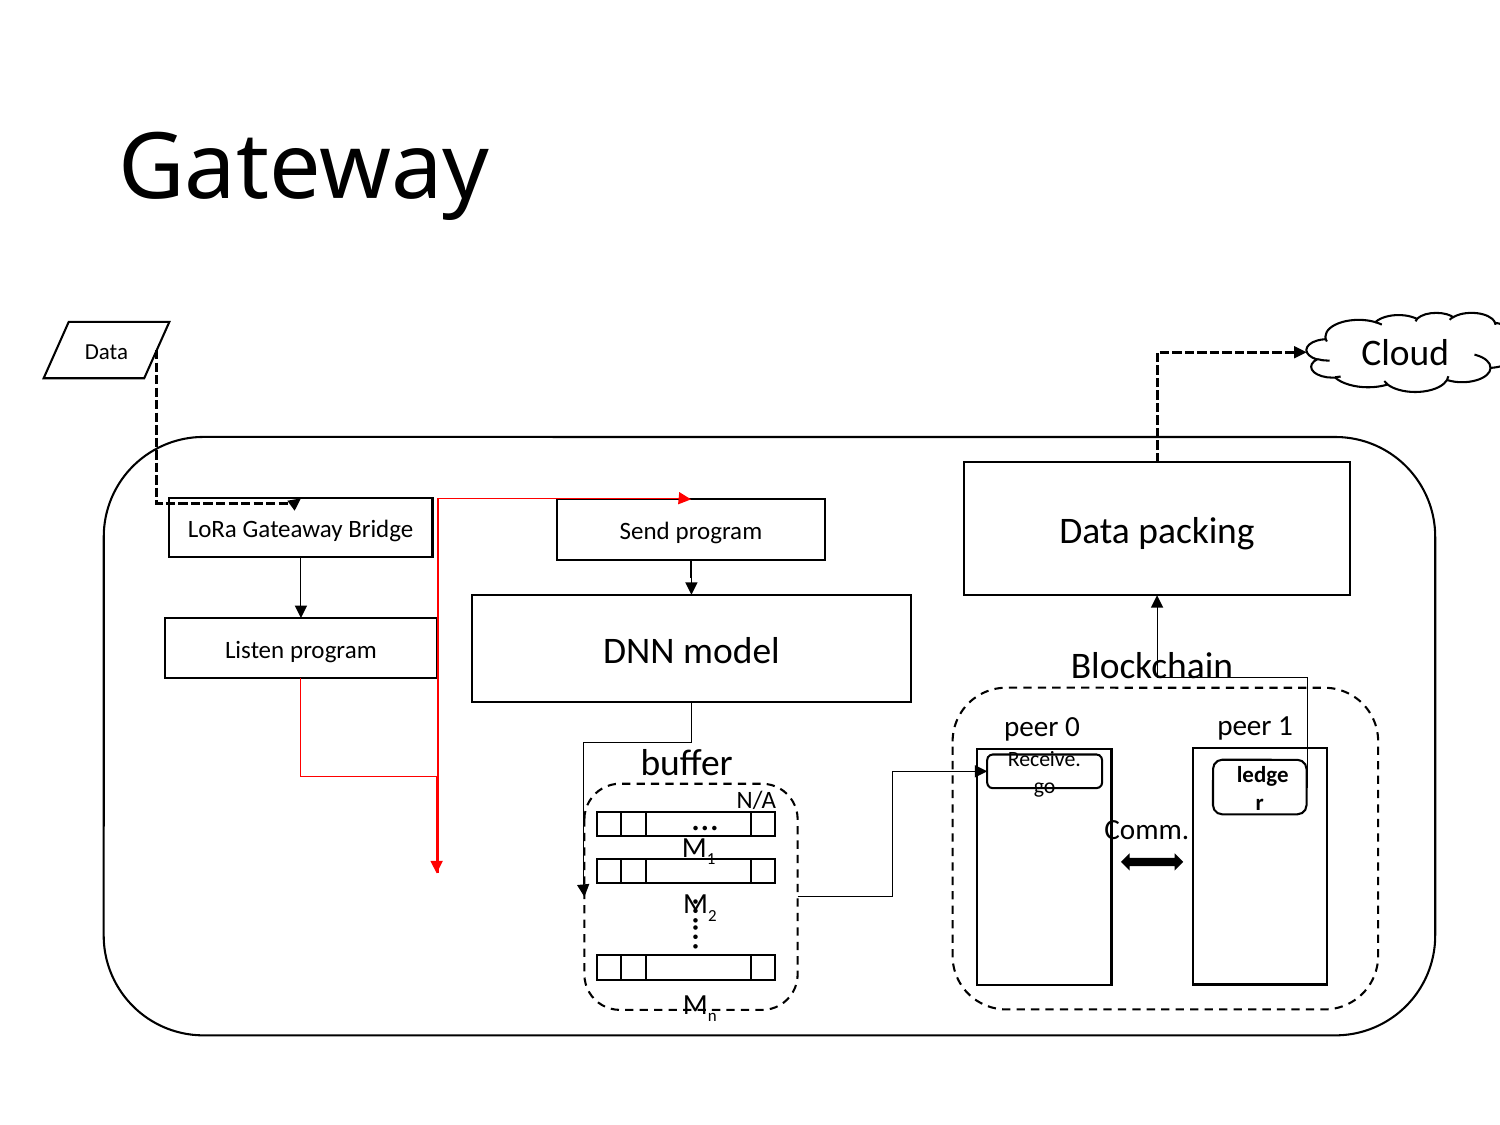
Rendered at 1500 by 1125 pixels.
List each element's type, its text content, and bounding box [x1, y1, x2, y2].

title Gateway [103, 59, 1397, 278]
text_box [43, 312, 1500, 1036]
